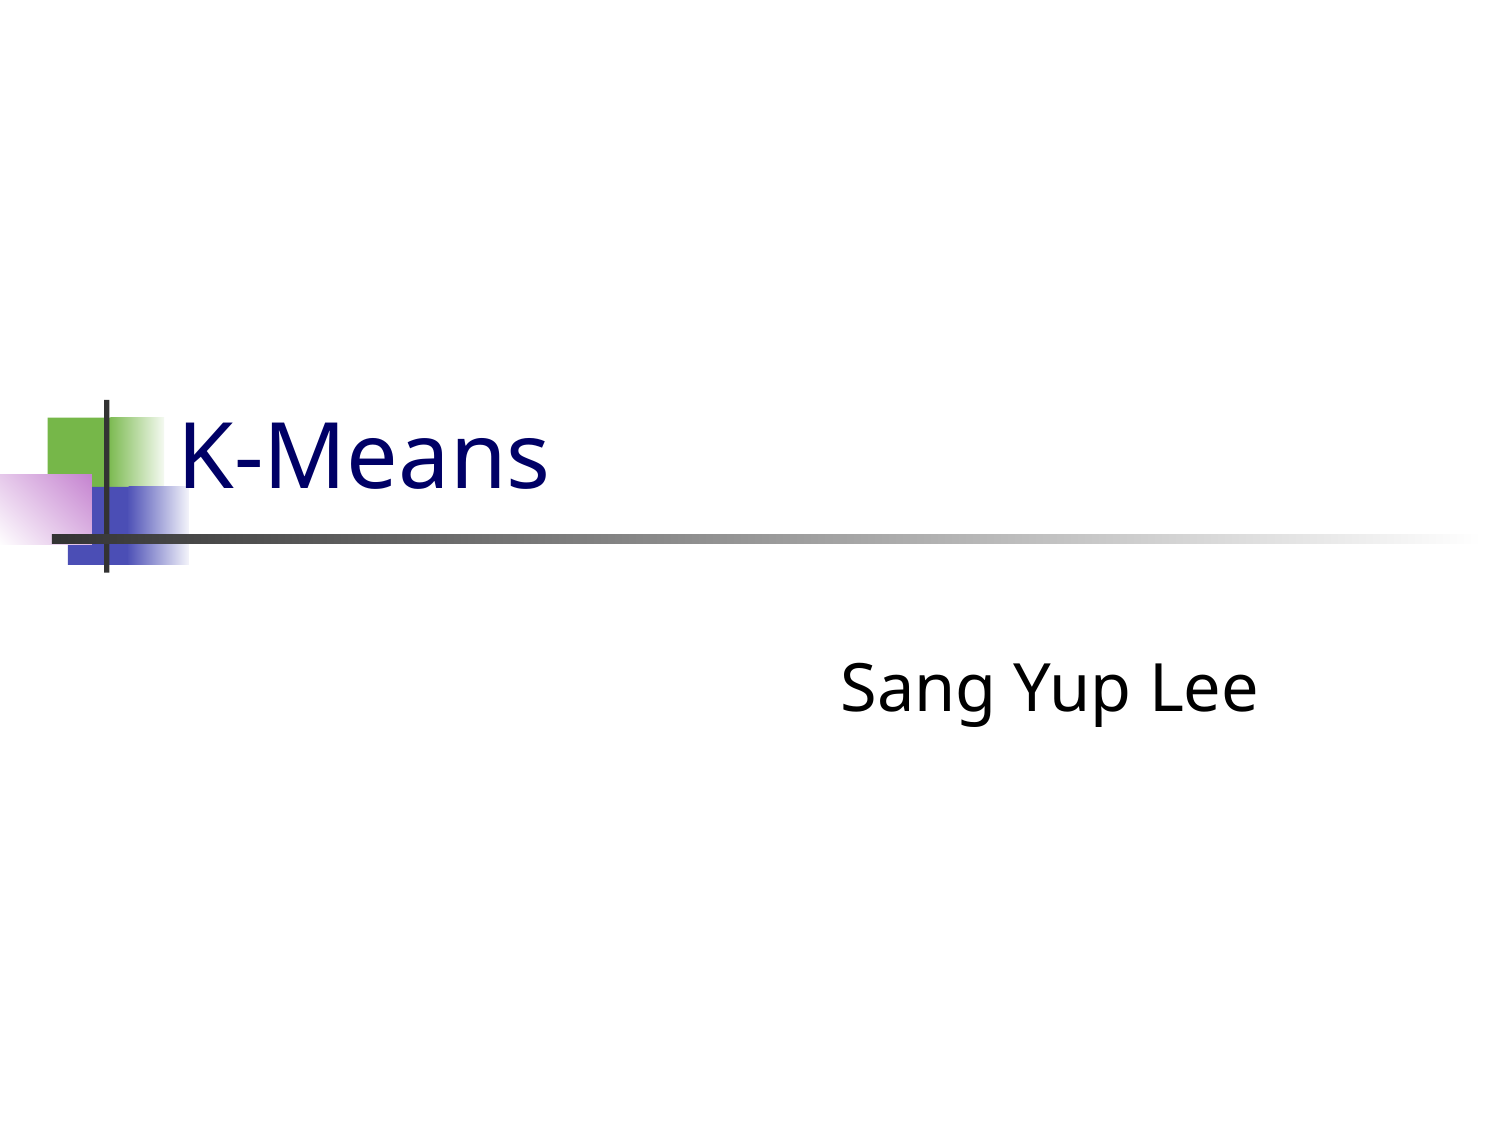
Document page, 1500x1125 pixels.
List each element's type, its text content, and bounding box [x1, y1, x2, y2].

subtitle Sang Yup Lee [162, 637, 1275, 925]
title K-Means [162, 275, 1438, 515]
